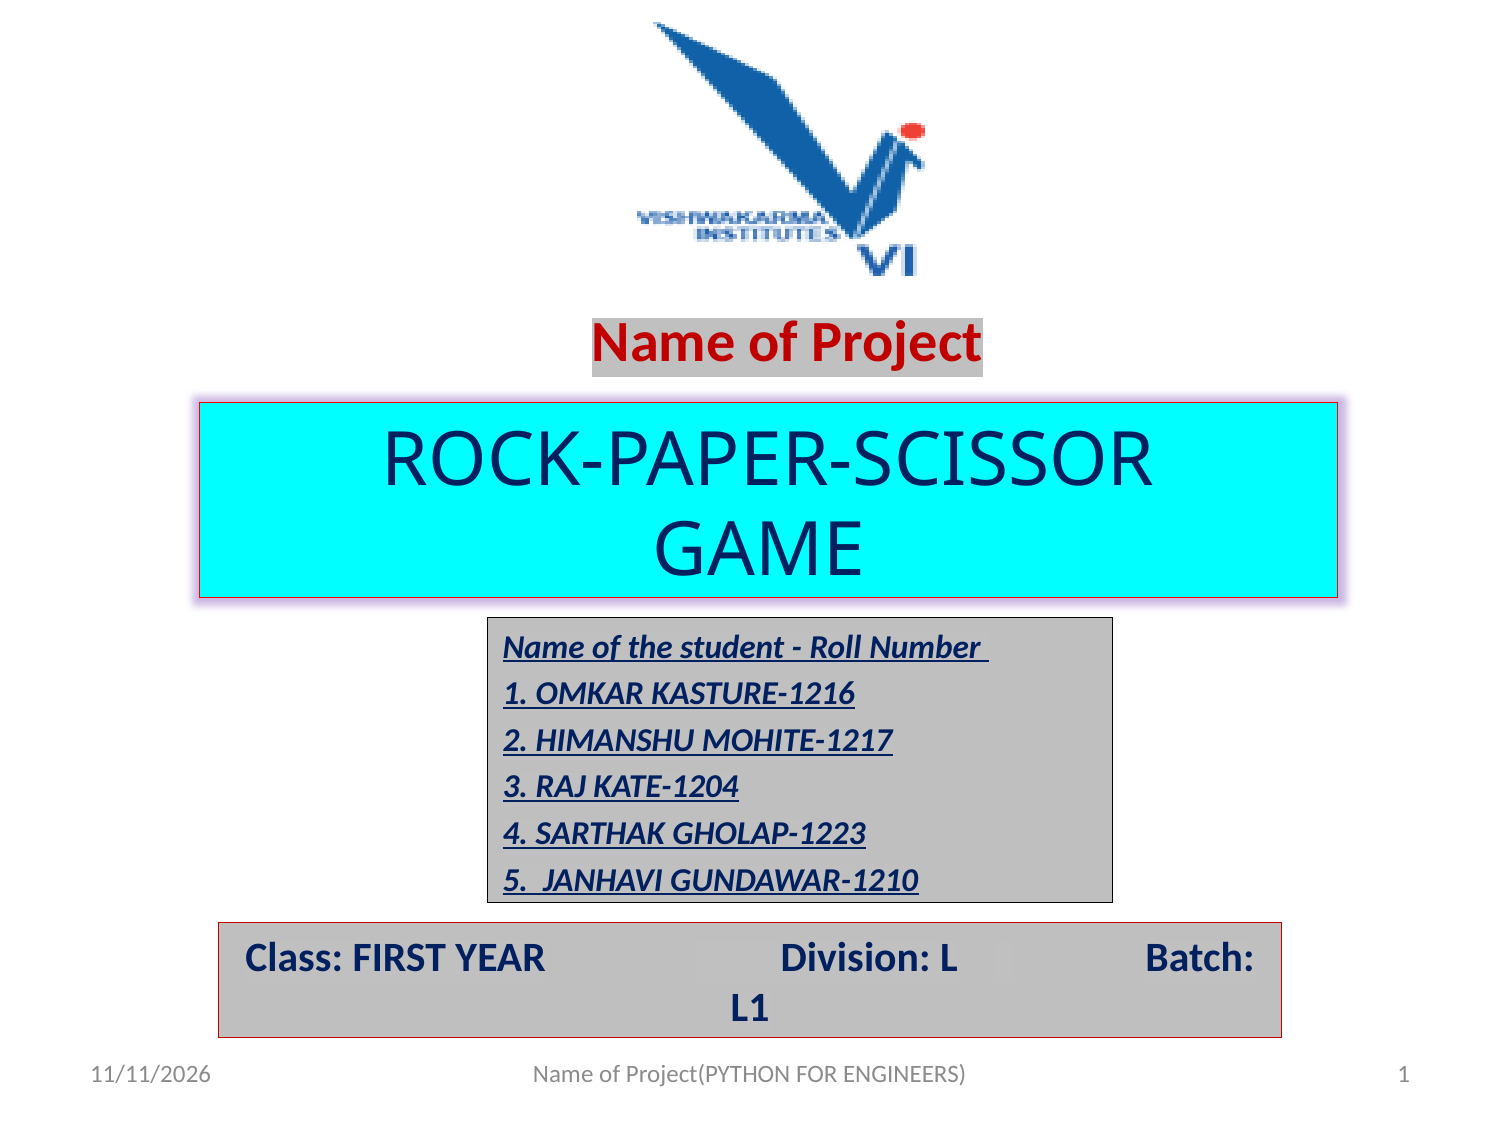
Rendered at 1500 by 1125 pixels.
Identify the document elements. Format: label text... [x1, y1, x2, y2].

text_box ROCK-PAPER-SCISSOR GAME [199, 402, 1338, 598]
text_box Class: FIRST YEAR Division: L Batch: L1 [218, 922, 1282, 1038]
slide_number 1 [1074, 1042, 1425, 1103]
picture [637, 22, 926, 276]
title Name of Project [150, 218, 1425, 460]
subtitle Name of the student - Roll Number 1. OMKAR KASTURE-1216 2. HIMANSHU MOHITE-1217 3. RAJ KATE-1204 4. SARTHAK GHOLAP-1223 5. JANHAVI GUNDAWAR-1210 [487, 617, 1113, 903]
footer Name of Project(PYTHON FOR ENGINEERS) [512, 1042, 988, 1103]
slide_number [75, 1042, 425, 1103]
